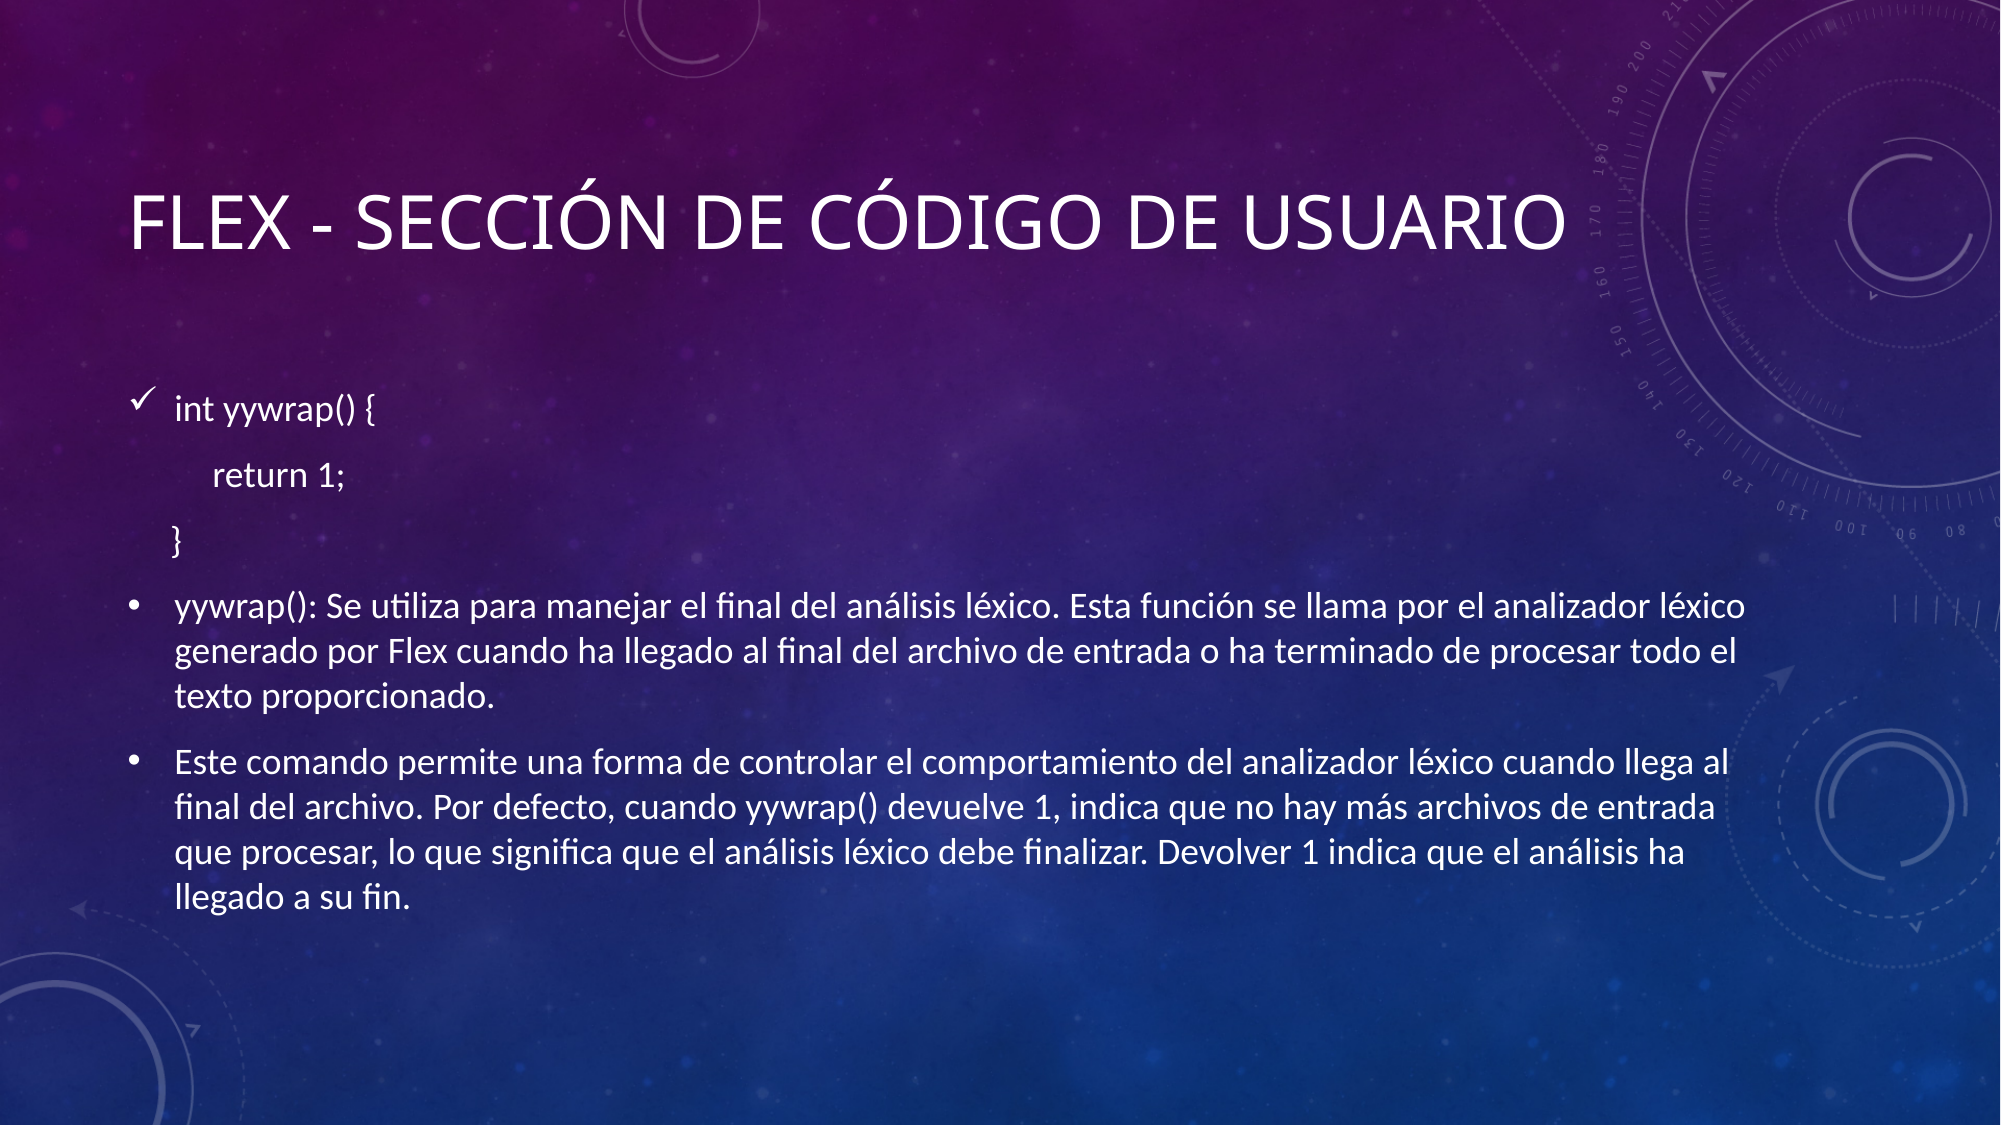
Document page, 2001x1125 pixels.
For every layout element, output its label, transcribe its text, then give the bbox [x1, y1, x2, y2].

list int yywrap() { return 1; } yywrap(): Se utiliza para manejar el final del análisis léxico. Esta función se llama por el analizador léxico generado por Flex cuando ha llegado al final del archivo de entrada o ha terminado de procesar todo el texto proporcionado. Este comando permite una forma de controlar el comportamiento del analizador léxico cuando llega al final del archivo. Por defecto, cuando yywrap() devuelve 1, indica que no hay más archivos de entrada que procesar, lo que significa que el análisis léxico debe finalizar. Devolver 1 indica que el análisis ha llegado a su fin. [112, 351, 1775, 950]
title flex - Sección de código de usuario [112, 99, 1775, 339]
picture [0, 0, 2001, 1125]
